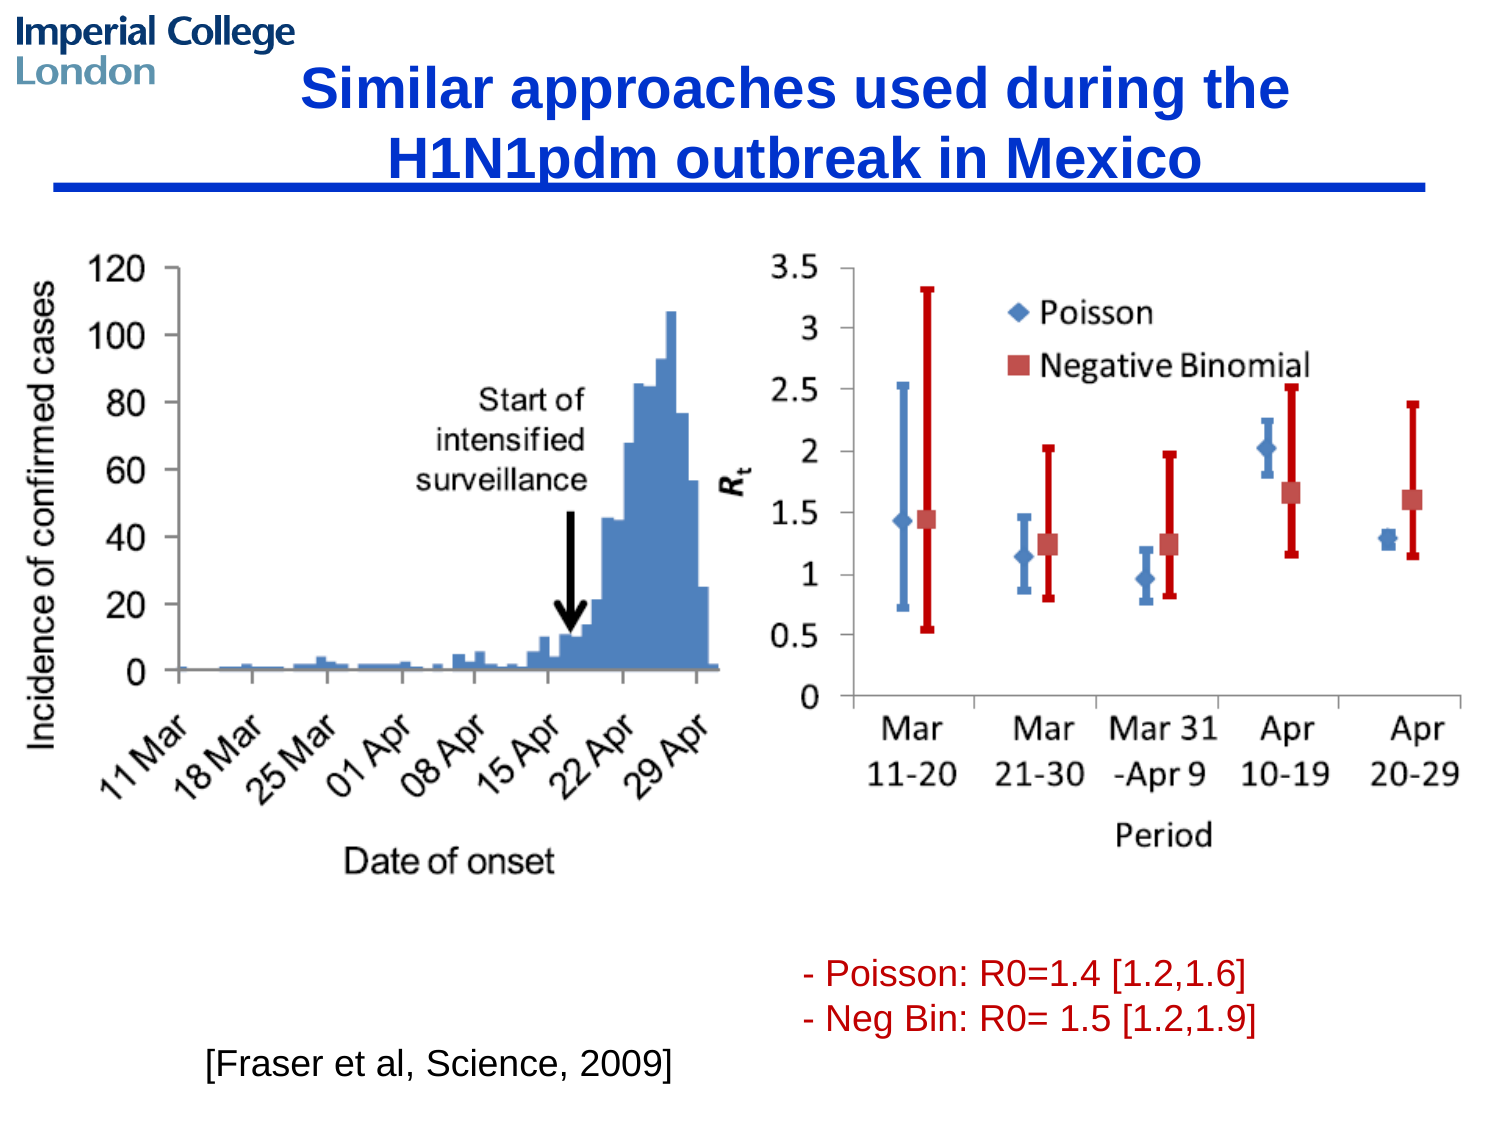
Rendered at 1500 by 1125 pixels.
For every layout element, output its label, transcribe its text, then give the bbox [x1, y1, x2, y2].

text_box [Fraser et al, Science, 2009] [190, 1031, 689, 1091]
picture [17, 15, 295, 85]
text_box Similar approaches used during the H1N1pdm outbreak in Mexico [164, 42, 1427, 198]
text_box - Poisson: R0=1.4 [1.2,1.6] - Neg Bin: R0= 1.5 [1.2,1.9] [787, 941, 1434, 1047]
picture [18, 238, 1482, 887]
